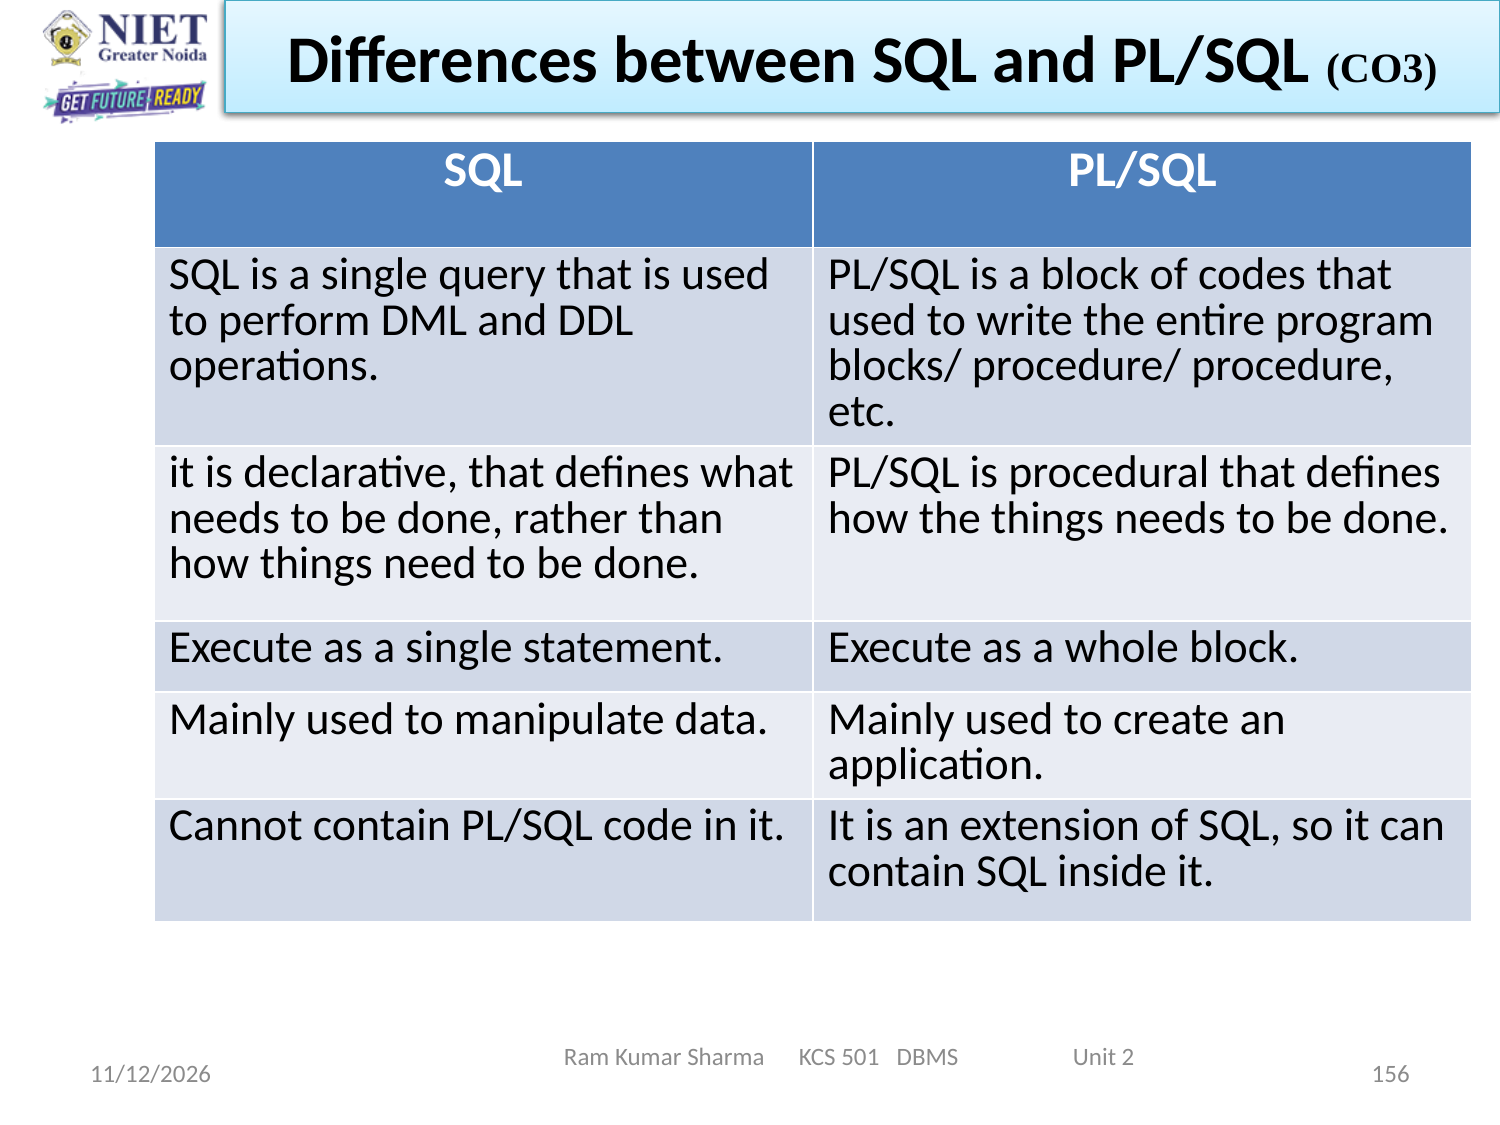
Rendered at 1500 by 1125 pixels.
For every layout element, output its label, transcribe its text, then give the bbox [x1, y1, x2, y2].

footer Ram Kumar Sharma KCS 501 DBMS Unit 2 [462, 1025, 1238, 1085]
table_cell SQL is a single query that is used to perform DML and DDL operations. [155, 248, 812, 445]
text_box Differences between SQL and PL/SQL (CO3) [224, 0, 1500, 113]
picture [5, 0, 244, 134]
table_cell It is an extension of SQL, so it can contain SQL inside it. [814, 800, 1471, 921]
table_header SQL [155, 142, 812, 247]
slide_number 156 [1074, 1042, 1425, 1103]
table_cell PL/SQL is a block of codes that used to write the entire program blocks/ procedure/ procedure, etc. [814, 248, 1471, 445]
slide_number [75, 1042, 425, 1103]
table_cell PL/SQL is procedural that defines how the things needs to be done. [814, 447, 1471, 620]
table_cell Mainly used to create an application. [814, 693, 1471, 798]
table_cell Execute as a whole block. [814, 622, 1471, 691]
table_header PL/SQL [814, 142, 1471, 247]
table_cell it is declarative, that defines what needs to be done, rather than how things need to be done. [155, 447, 812, 620]
table_cell Execute as a single statement. [155, 622, 812, 691]
table_cell Mainly used to manipulate data. [155, 693, 812, 798]
table_cell Cannot contain PL/SQL code in it. [155, 800, 812, 921]
